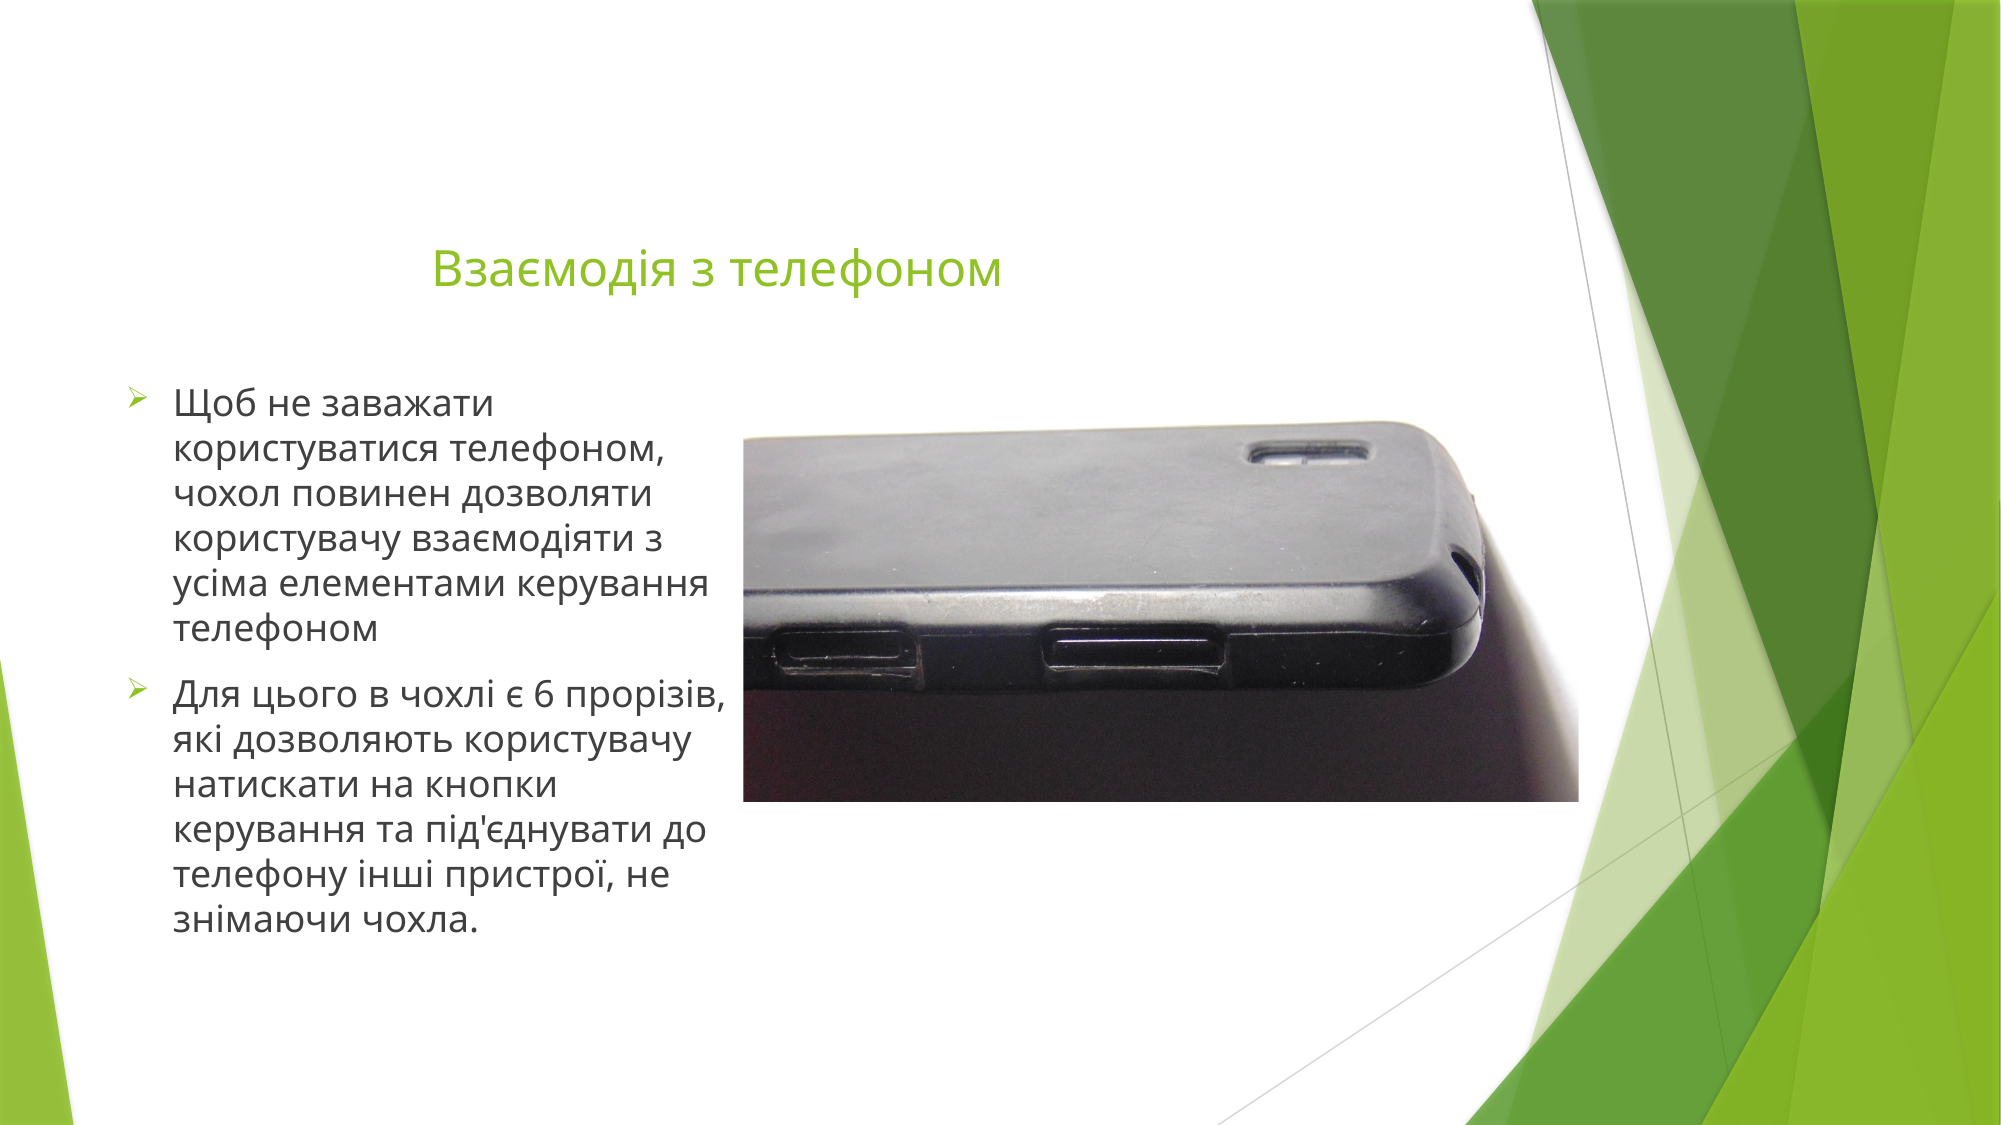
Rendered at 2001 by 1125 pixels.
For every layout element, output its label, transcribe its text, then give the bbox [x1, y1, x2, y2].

title Взаємодія з телефоном [401, 161, 1034, 371]
list Щоб не заважати користуватися телефоном, чохол повинен дозволяти користувачу взаємодіяти з усіма елементами керування телефоном Для цього в чохлі є 6 прорізів, які дозволяють користувачу натискати на кнопки керування та під'єднувати до телефону інші пристрої, не знімаючи чохла. [111, 371, 744, 986]
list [742, 370, 1580, 802]
